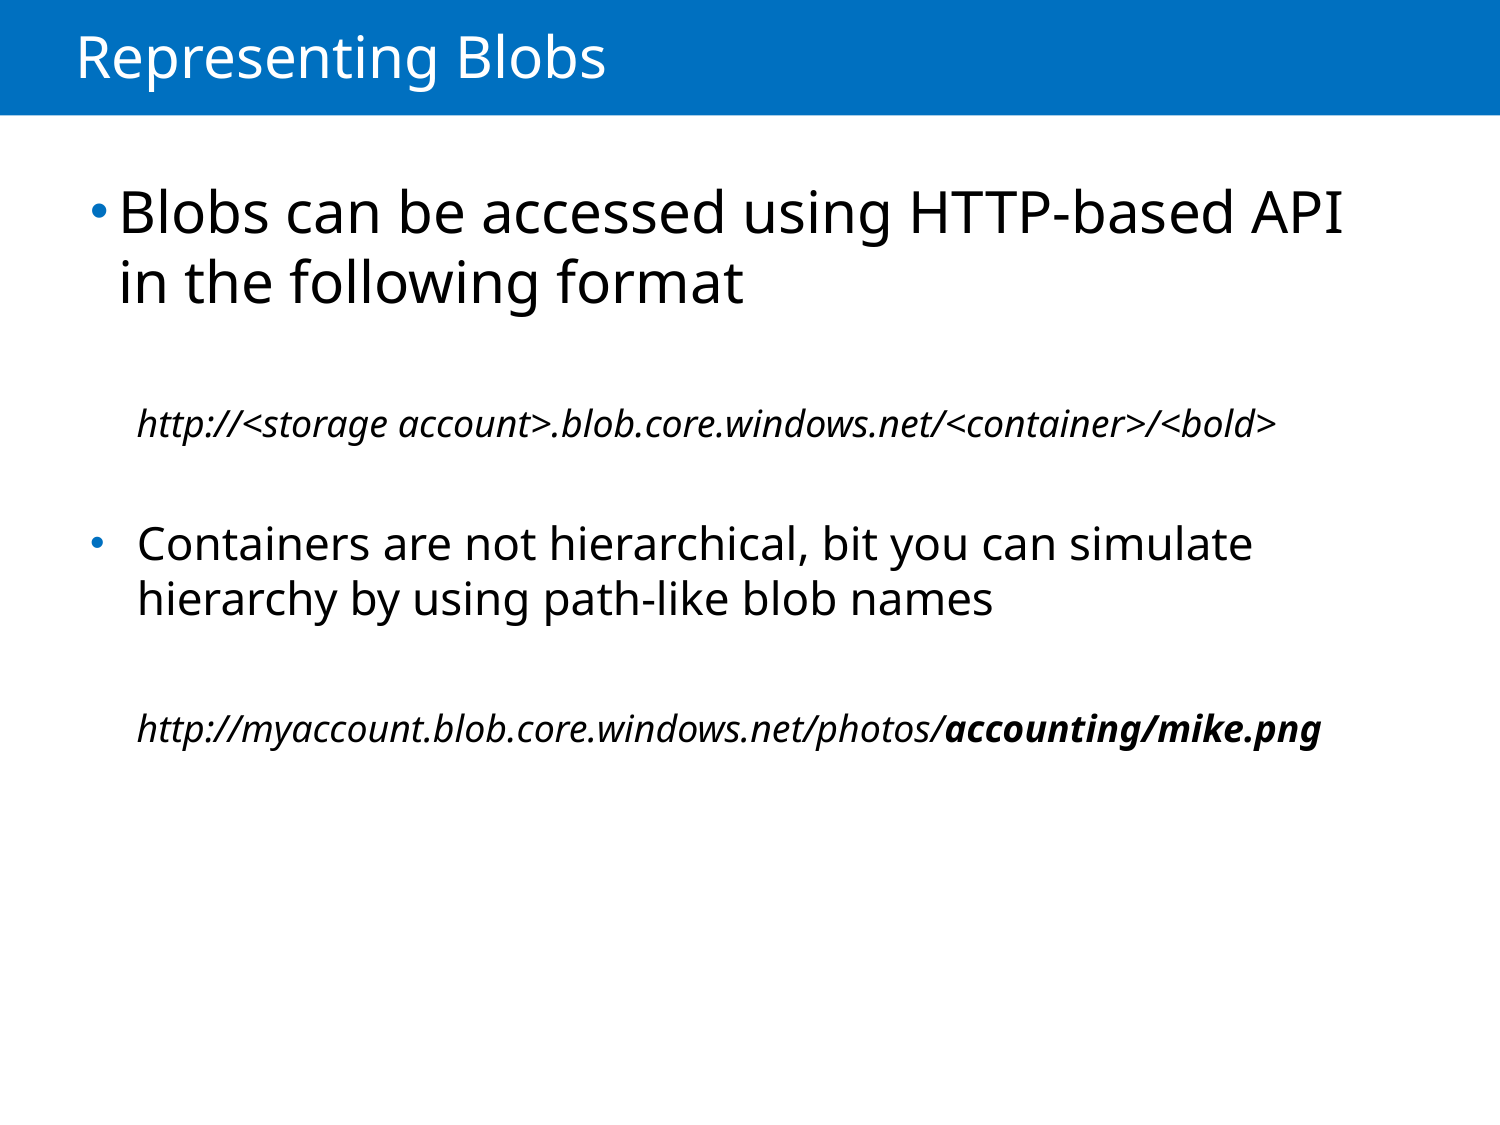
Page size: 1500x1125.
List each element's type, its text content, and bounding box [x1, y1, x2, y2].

text_box Blobs can be accessed using HTTP-based API in the following format http://<storage account>.blob.core.windows.net/<container>/<bold> Containers are not hierarchical, bit you can simulate hierarchy by using path-like blob names http://myaccount.blob.core.windows.net/photos/accounting/mike.png [75, 167, 1408, 1012]
title Representing Blobs [75, 0, 1351, 122]
